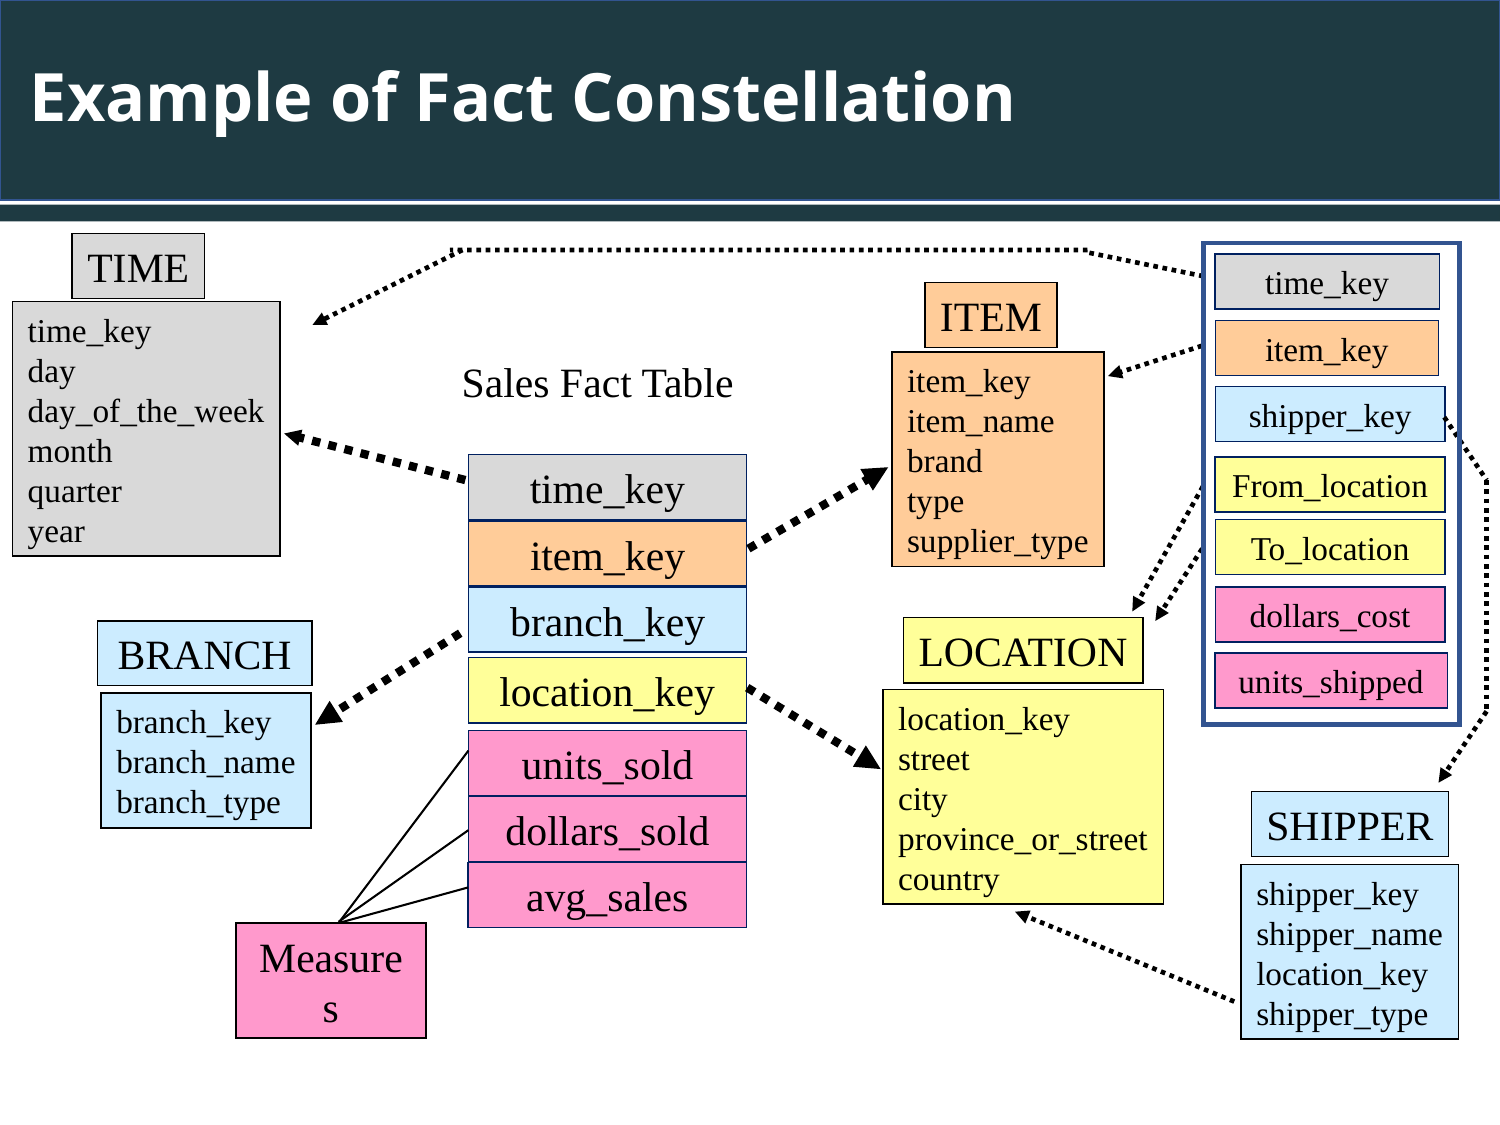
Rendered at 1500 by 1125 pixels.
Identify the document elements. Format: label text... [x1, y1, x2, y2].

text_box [11, 233, 1487, 1042]
title Example of Fact Constellation [14, 0, 1500, 200]
